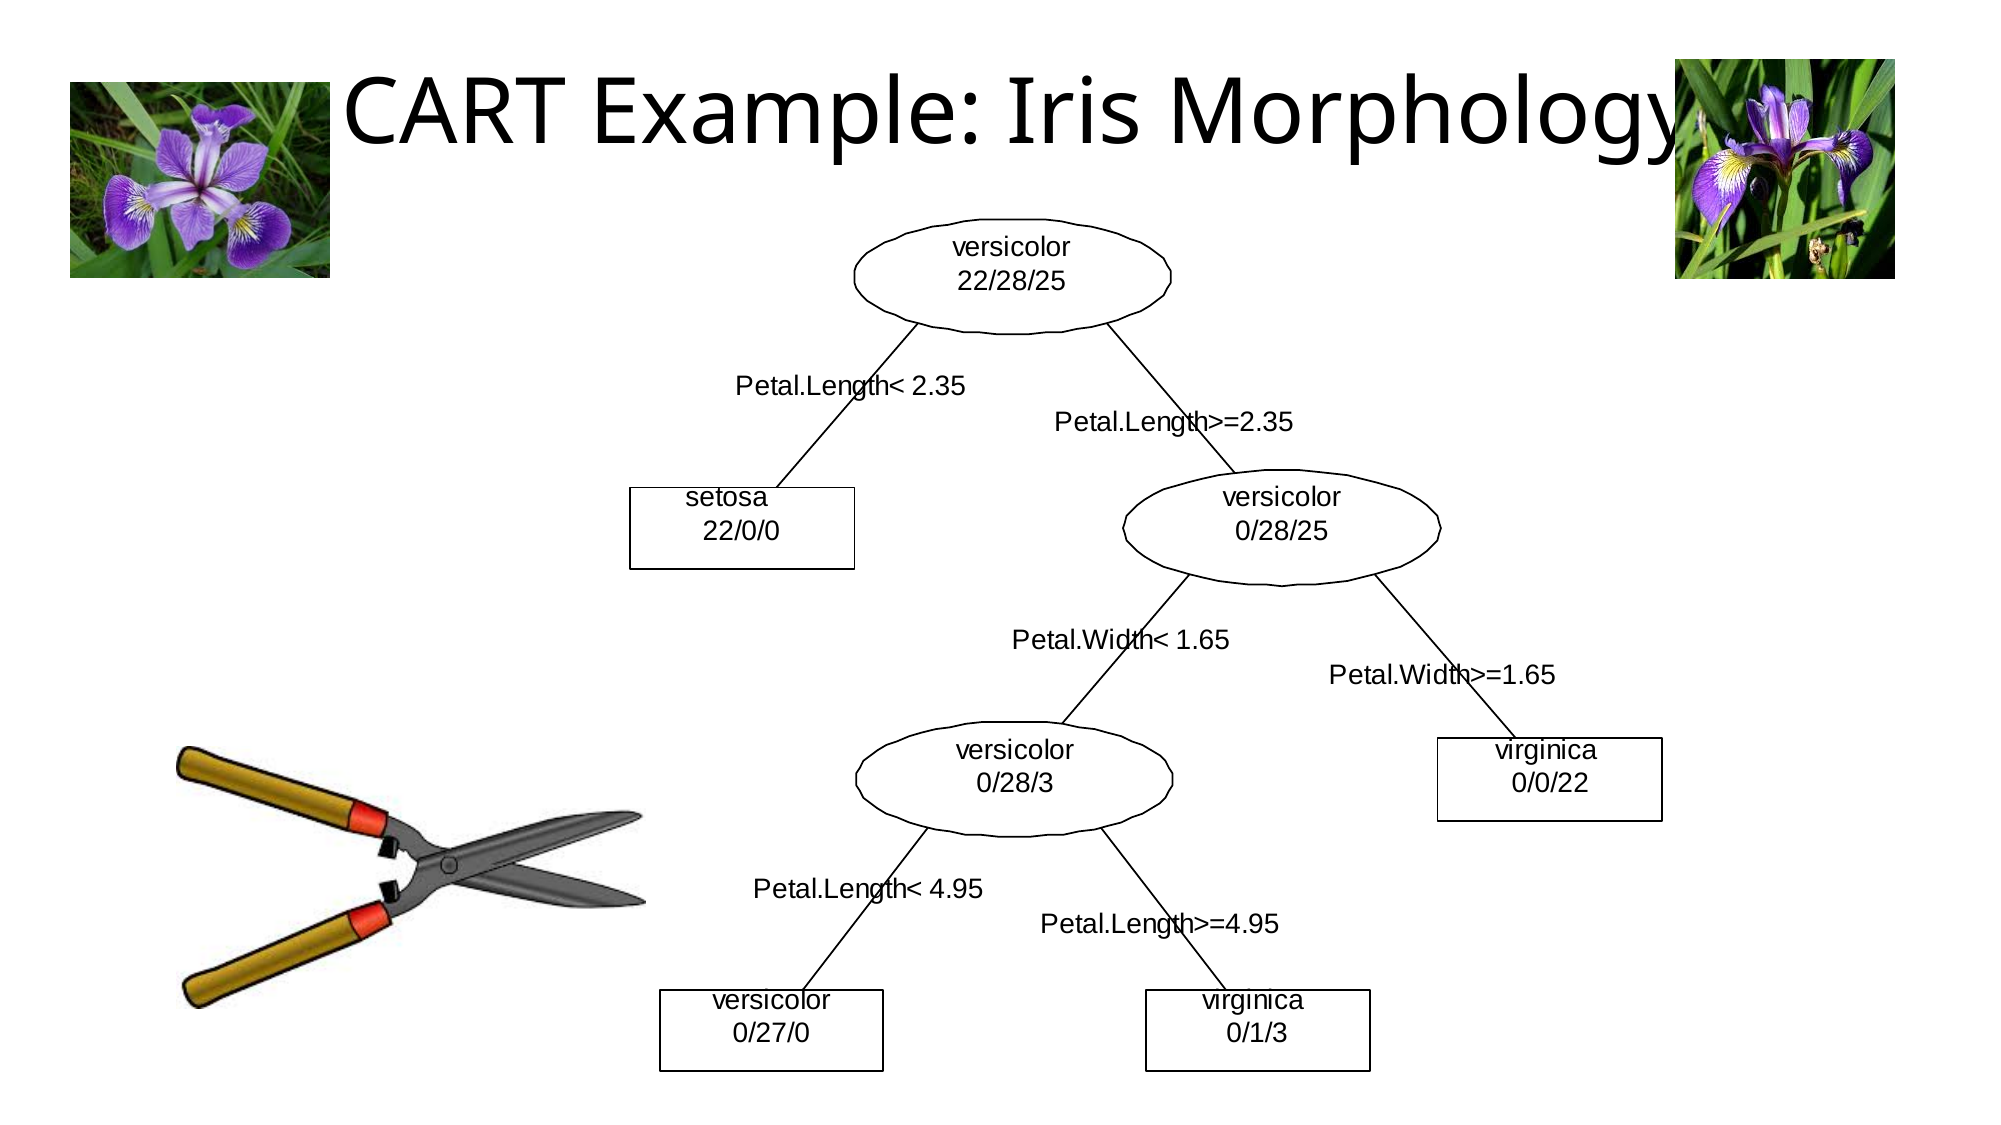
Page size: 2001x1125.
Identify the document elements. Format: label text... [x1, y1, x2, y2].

title CART Example: Iris Morphology [156, 4, 1882, 223]
picture [70, 82, 330, 278]
picture [176, 27, 1895, 1125]
